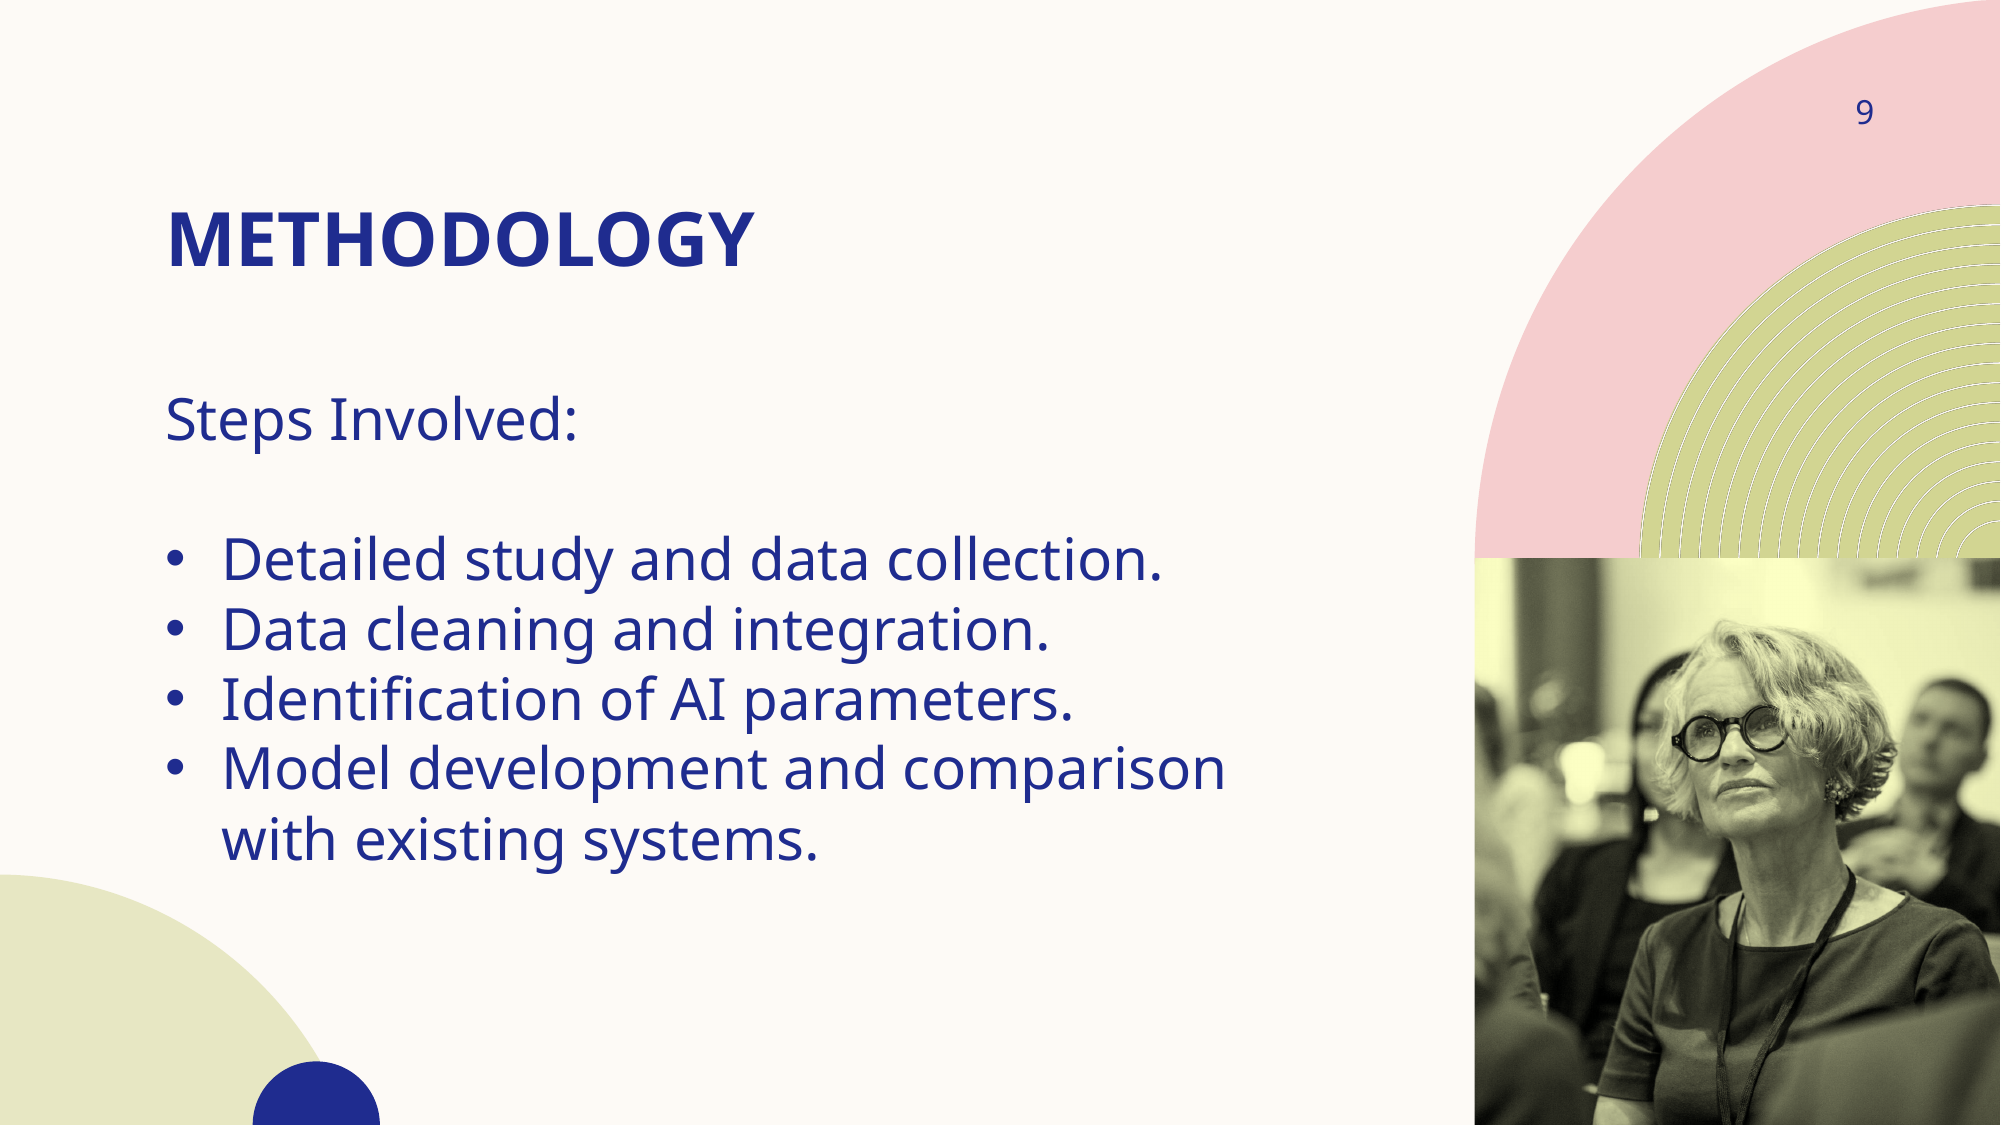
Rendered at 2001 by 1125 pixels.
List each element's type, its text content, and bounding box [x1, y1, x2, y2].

slide_number 9 [1712, 75, 1875, 153]
picture [1474, 204, 2001, 1125]
list Steps Involved: Detailed study and data collection. Data cleaning and integration. Identification of AI parameters. Model development and comparison with existing systems. [150, 382, 1283, 993]
title Methodology [150, 173, 1437, 282]
